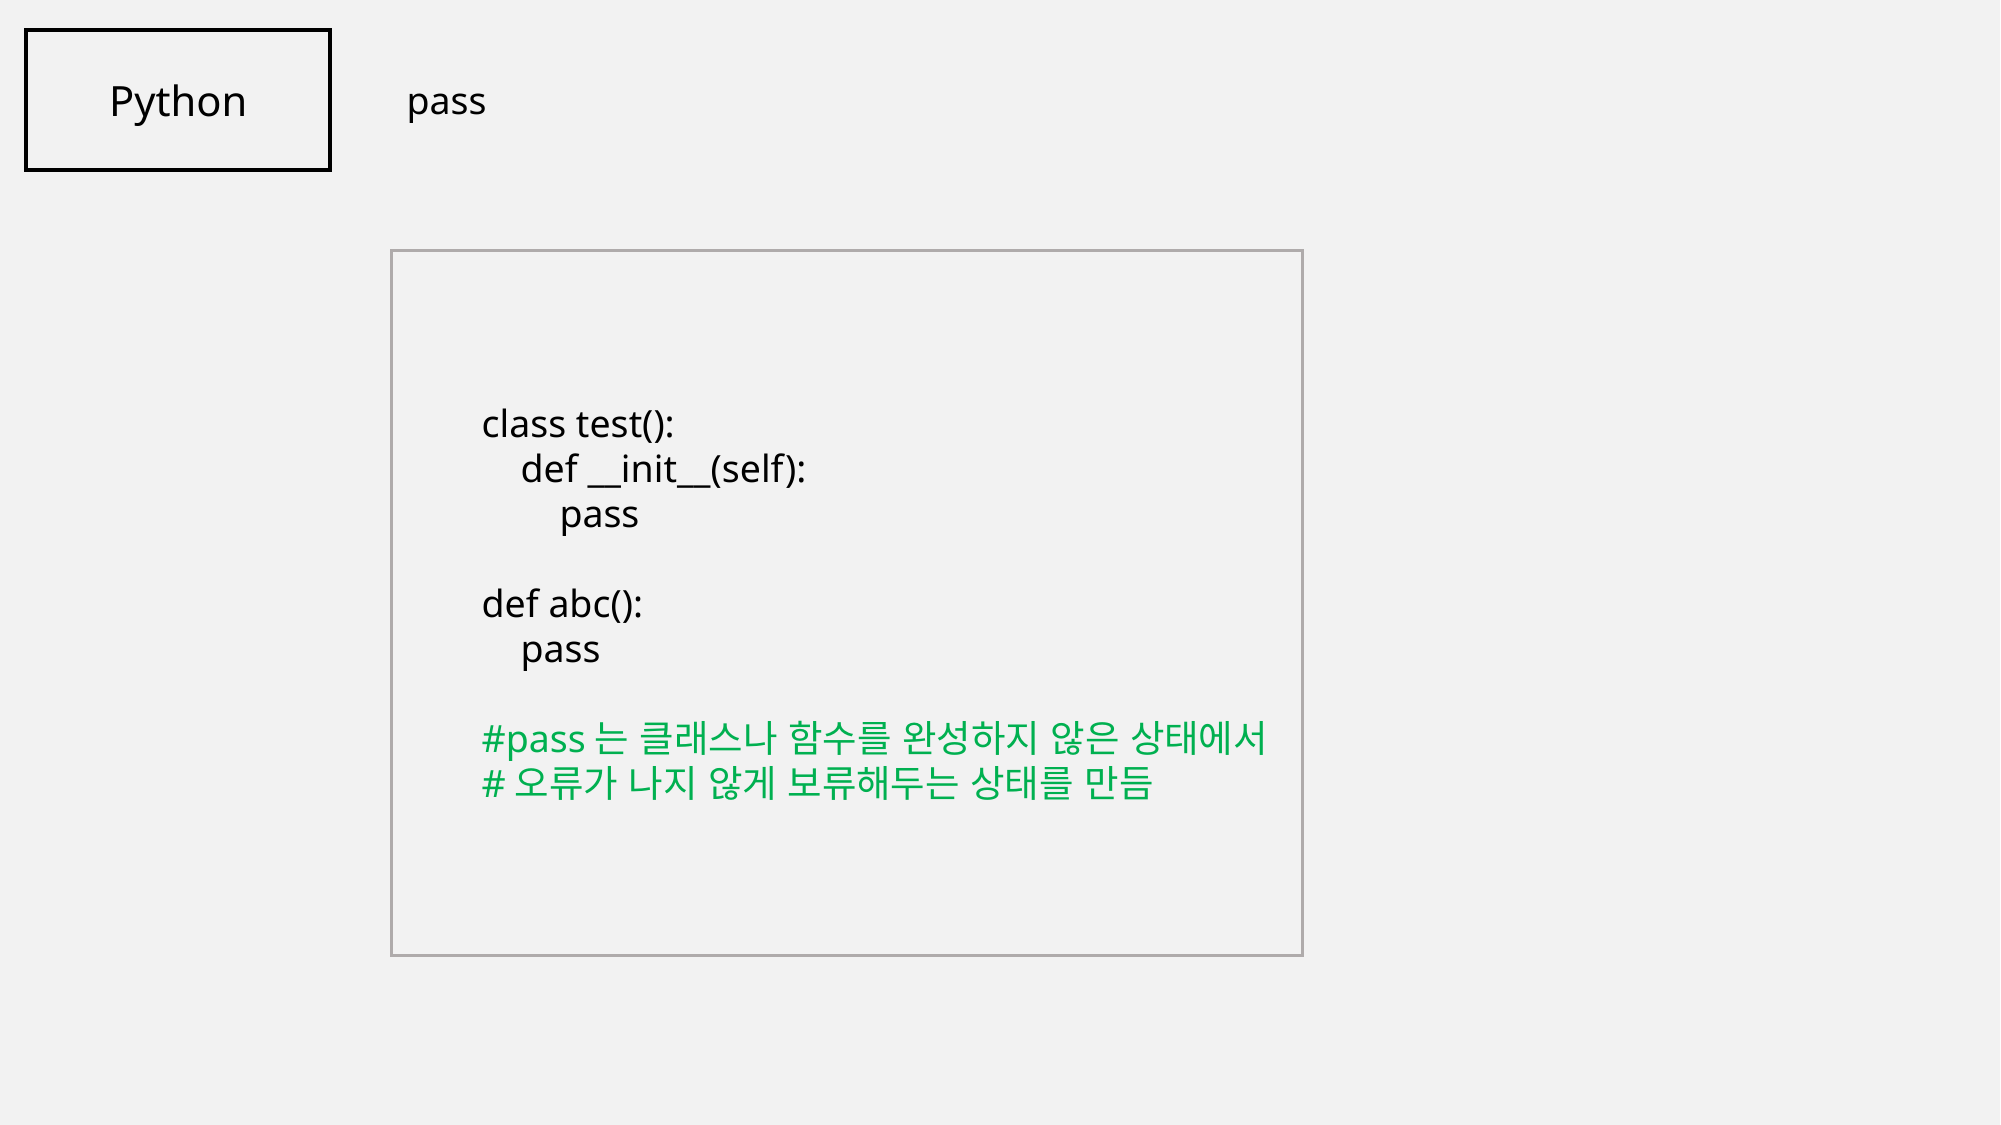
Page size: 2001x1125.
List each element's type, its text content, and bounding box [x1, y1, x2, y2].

text_box [25, 29, 331, 171]
text_box class test(): def __init__(self): pass def abc(): pass #pass는 클래스나 함수를 완성하지 않은 상태에서 #오류가 나지 않게 보류해두는 상태를 만듬 [391, 249, 1304, 956]
text_box Python [34, 67, 323, 132]
text_box pass [391, 69, 938, 129]
